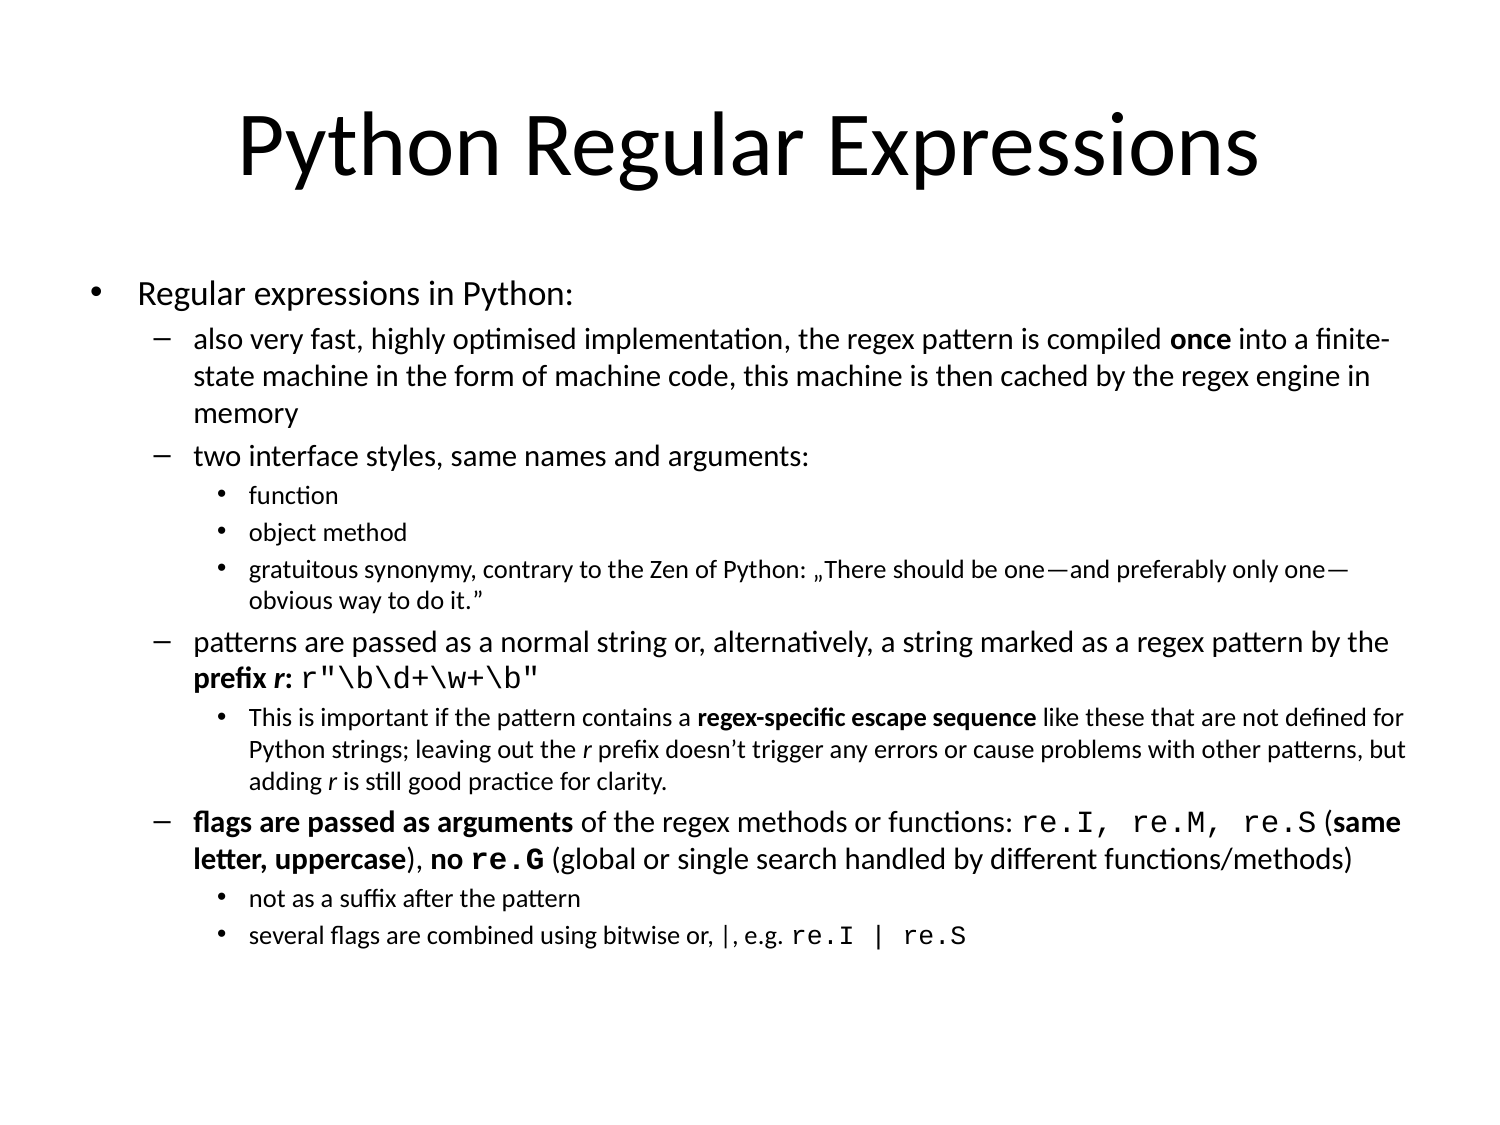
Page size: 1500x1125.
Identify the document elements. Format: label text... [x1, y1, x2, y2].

list Regular expressions in Python: also very fast, highly optimised implementation, the regex pattern is compiled once into a finite-state machine in the form of machine code, this machine is then cached by the regex engine in memory two interface styles, same names and arguments: function object method gratuitous synonymy, contrary to the Zen of Python: „There should be one—and preferably only one—obvious way to do it.” patterns are passed as a normal string or, alternatively, a string marked as a regex pattern by the prefix r: r"\b\d+\w+\b" This is important if the pattern contains a regex-specific escape sequence like these that are not defined for Python strings; leaving out the r prefix doesn’t trigger any errors or cause problems with other patterns, but adding r is still good practice for clarity. flags are passed as arguments of the regex methods or functions: re.I, re.M, re.S (same letter, uppercase), no re.G (global or single search handled by different functions/methods) not as a suffix after the pattern several flags are combined using bitwise or, |, e.g. re.I | re.S [75, 262, 1425, 1005]
title Python Regular Expressions [75, 45, 1425, 233]
